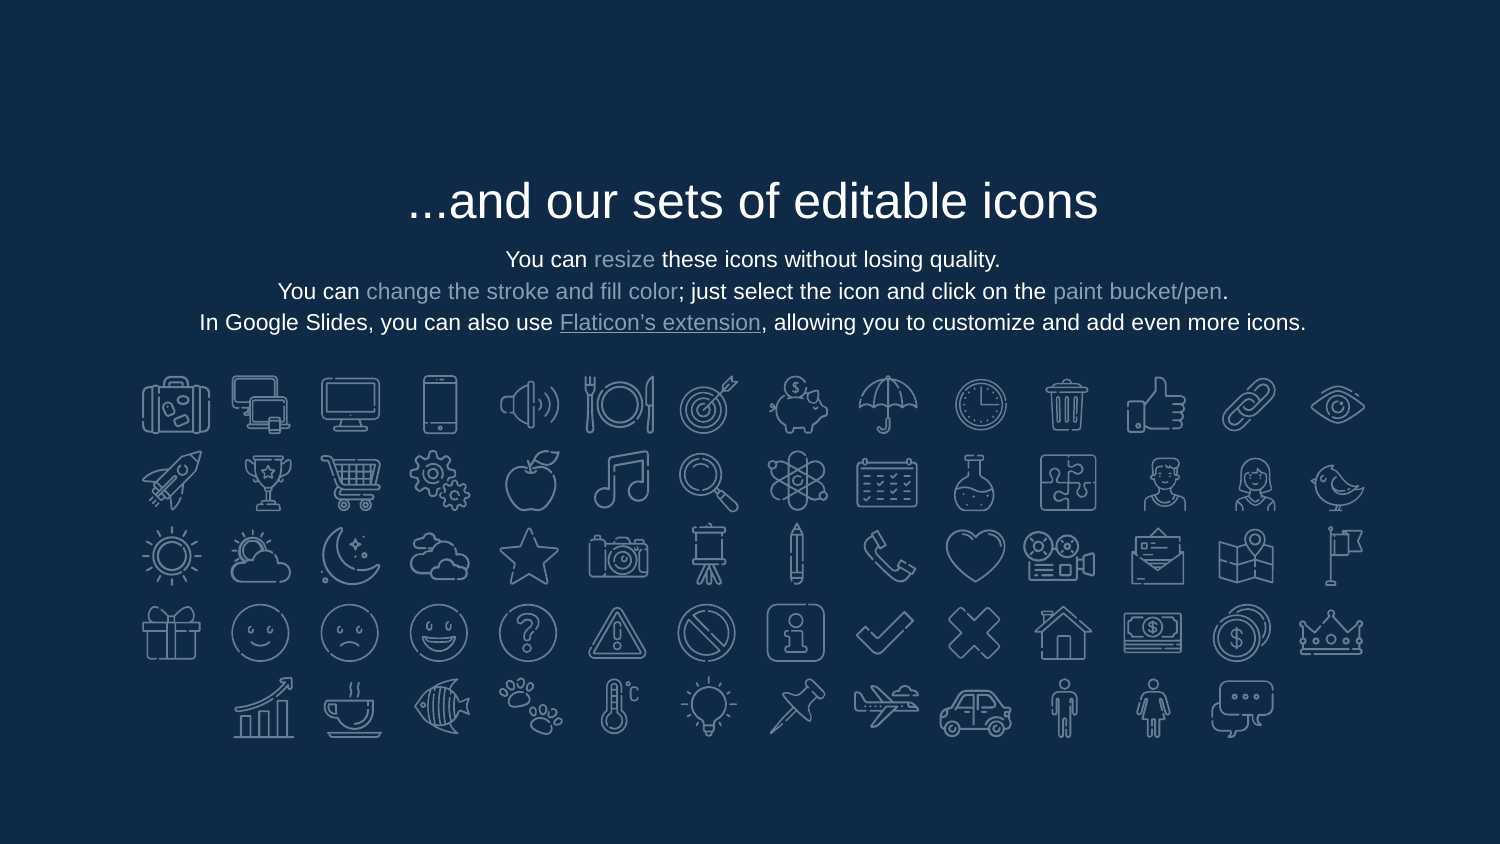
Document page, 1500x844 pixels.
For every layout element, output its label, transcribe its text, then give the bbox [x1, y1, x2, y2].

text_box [1123, 612, 1182, 654]
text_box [1143, 457, 1187, 512]
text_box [691, 522, 727, 586]
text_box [232, 676, 295, 739]
list You can resize these icons without losing quality. You can change the stroke and fill color; just select the icon and click on the paint bucket/pen. In Google Slides, you can also use Flaticon’s extension, allowing you to customize and add even more icons. [135, 264, 1371, 344]
text_box [858, 375, 918, 435]
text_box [593, 450, 650, 509]
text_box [323, 681, 383, 739]
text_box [498, 603, 558, 663]
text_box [954, 378, 1008, 431]
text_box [600, 678, 640, 735]
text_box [230, 529, 292, 584]
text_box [587, 606, 647, 660]
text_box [1298, 609, 1364, 656]
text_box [422, 374, 458, 435]
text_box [320, 603, 380, 663]
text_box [855, 610, 915, 655]
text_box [1310, 464, 1366, 512]
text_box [498, 677, 564, 736]
text_box [1325, 526, 1363, 586]
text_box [409, 603, 469, 663]
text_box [498, 527, 560, 585]
title ...and our sets of editable icons [175, 153, 1332, 233]
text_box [676, 452, 740, 513]
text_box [680, 675, 738, 737]
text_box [320, 377, 381, 432]
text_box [499, 380, 560, 429]
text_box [1212, 603, 1274, 663]
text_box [244, 455, 292, 512]
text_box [504, 449, 560, 512]
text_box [766, 603, 826, 663]
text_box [320, 526, 381, 586]
text_box [770, 678, 826, 735]
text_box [141, 375, 211, 435]
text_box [230, 603, 290, 663]
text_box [141, 525, 202, 587]
text_box [1034, 605, 1093, 660]
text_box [320, 454, 382, 512]
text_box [1310, 385, 1366, 425]
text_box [588, 534, 649, 578]
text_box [768, 375, 829, 434]
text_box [1235, 457, 1276, 512]
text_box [939, 689, 1012, 738]
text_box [1220, 377, 1278, 432]
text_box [1131, 527, 1185, 585]
text_box [409, 532, 470, 581]
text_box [1021, 530, 1096, 582]
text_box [1051, 678, 1078, 739]
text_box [413, 678, 471, 735]
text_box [409, 449, 471, 512]
text_box [231, 375, 291, 435]
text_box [1211, 680, 1274, 739]
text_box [140, 450, 203, 511]
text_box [853, 684, 920, 729]
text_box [947, 606, 1001, 660]
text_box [677, 603, 736, 663]
text_box [1040, 454, 1097, 511]
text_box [856, 457, 918, 508]
text_box [679, 375, 739, 434]
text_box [1126, 376, 1187, 434]
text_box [1045, 378, 1089, 431]
text_box [863, 529, 917, 583]
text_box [584, 375, 655, 435]
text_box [766, 450, 830, 512]
text_box [790, 522, 804, 585]
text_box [1218, 528, 1274, 584]
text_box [945, 529, 1006, 583]
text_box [1135, 678, 1172, 739]
text_box [142, 605, 201, 660]
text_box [949, 454, 997, 512]
